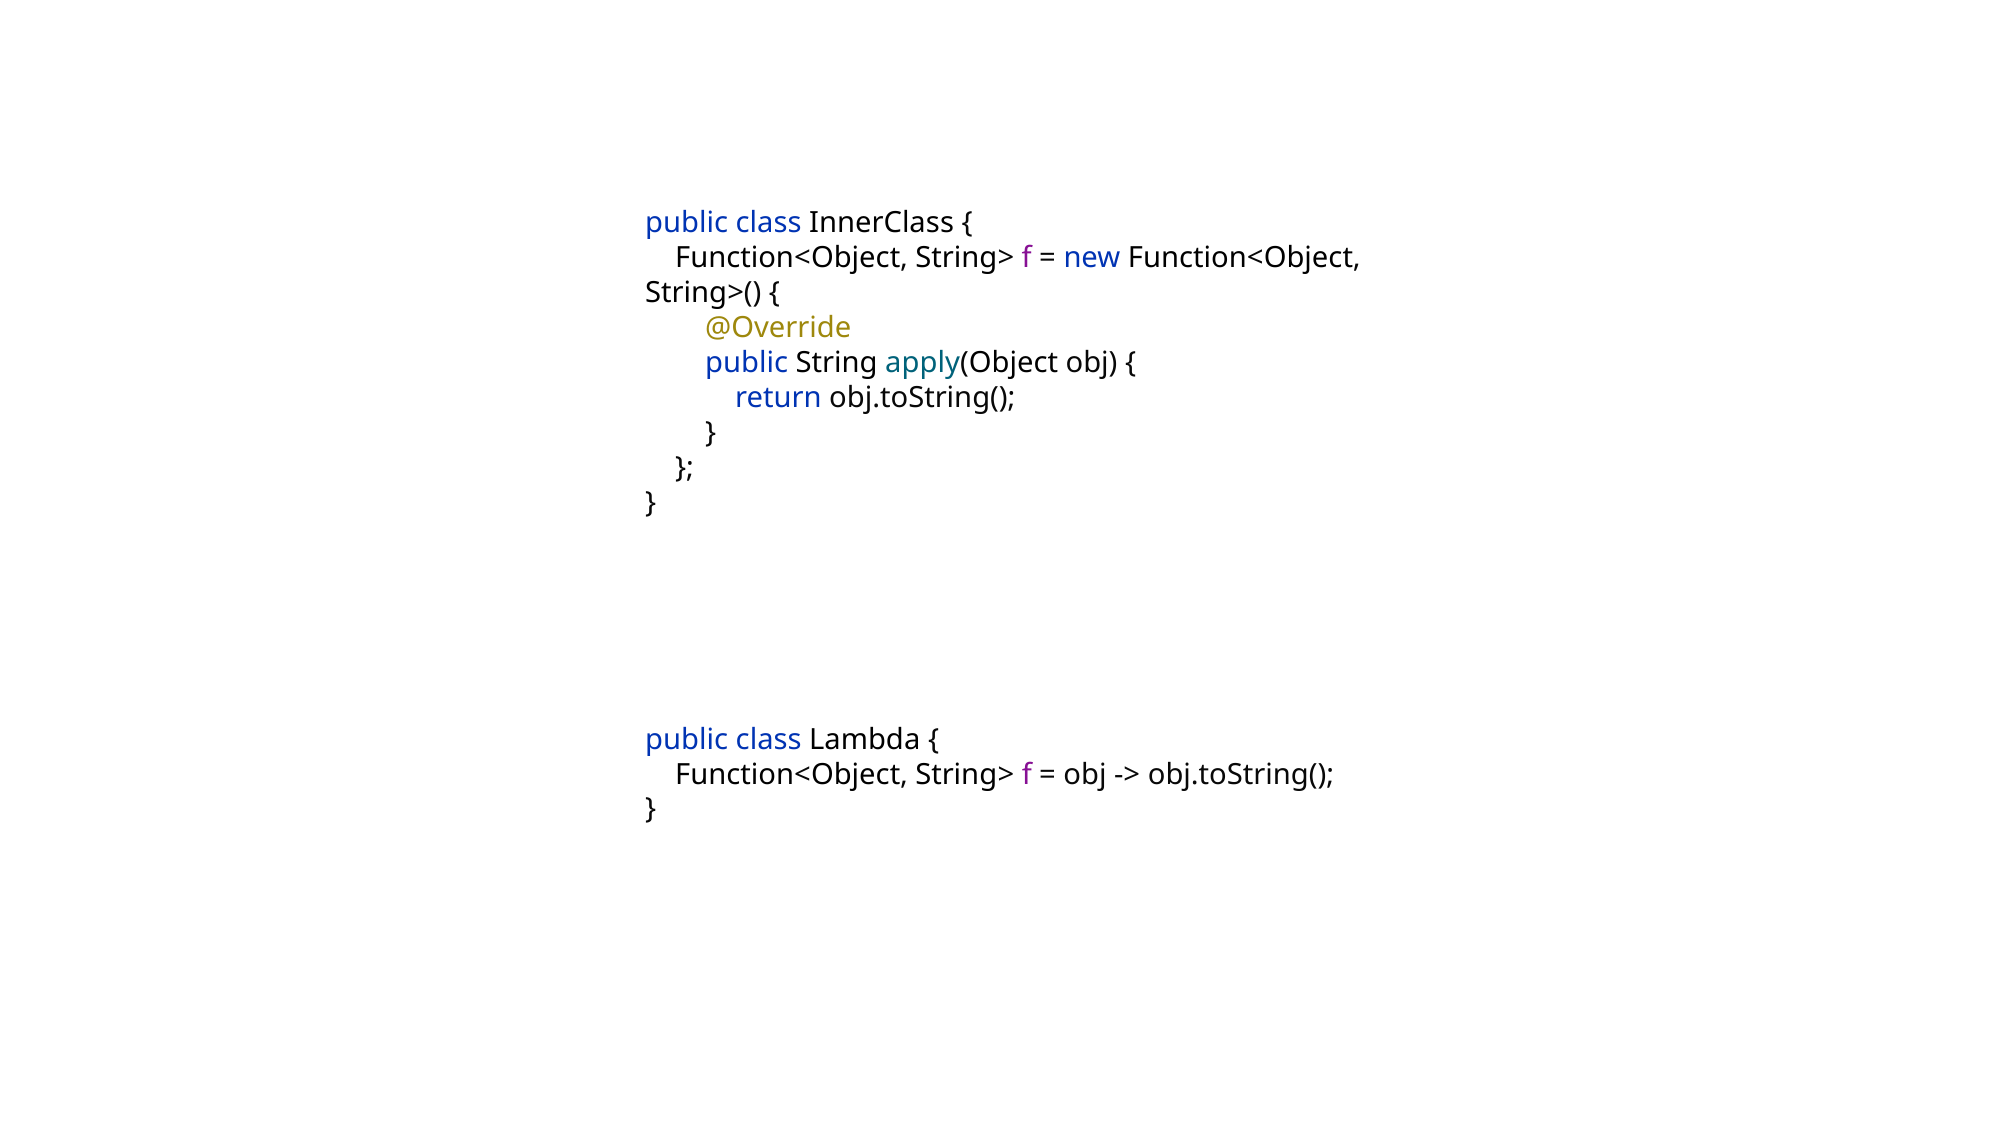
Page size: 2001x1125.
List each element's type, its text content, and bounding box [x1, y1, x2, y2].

text_box public class InnerClass { Function<Object, String> f = new Function<Object, String>() { @Override public String apply(Object obj) { return obj.toString(); } }; } [630, 195, 1400, 526]
text_box public class Lambda { Function<Object, String> f = obj -> obj.toString(); } [630, 712, 1574, 833]
